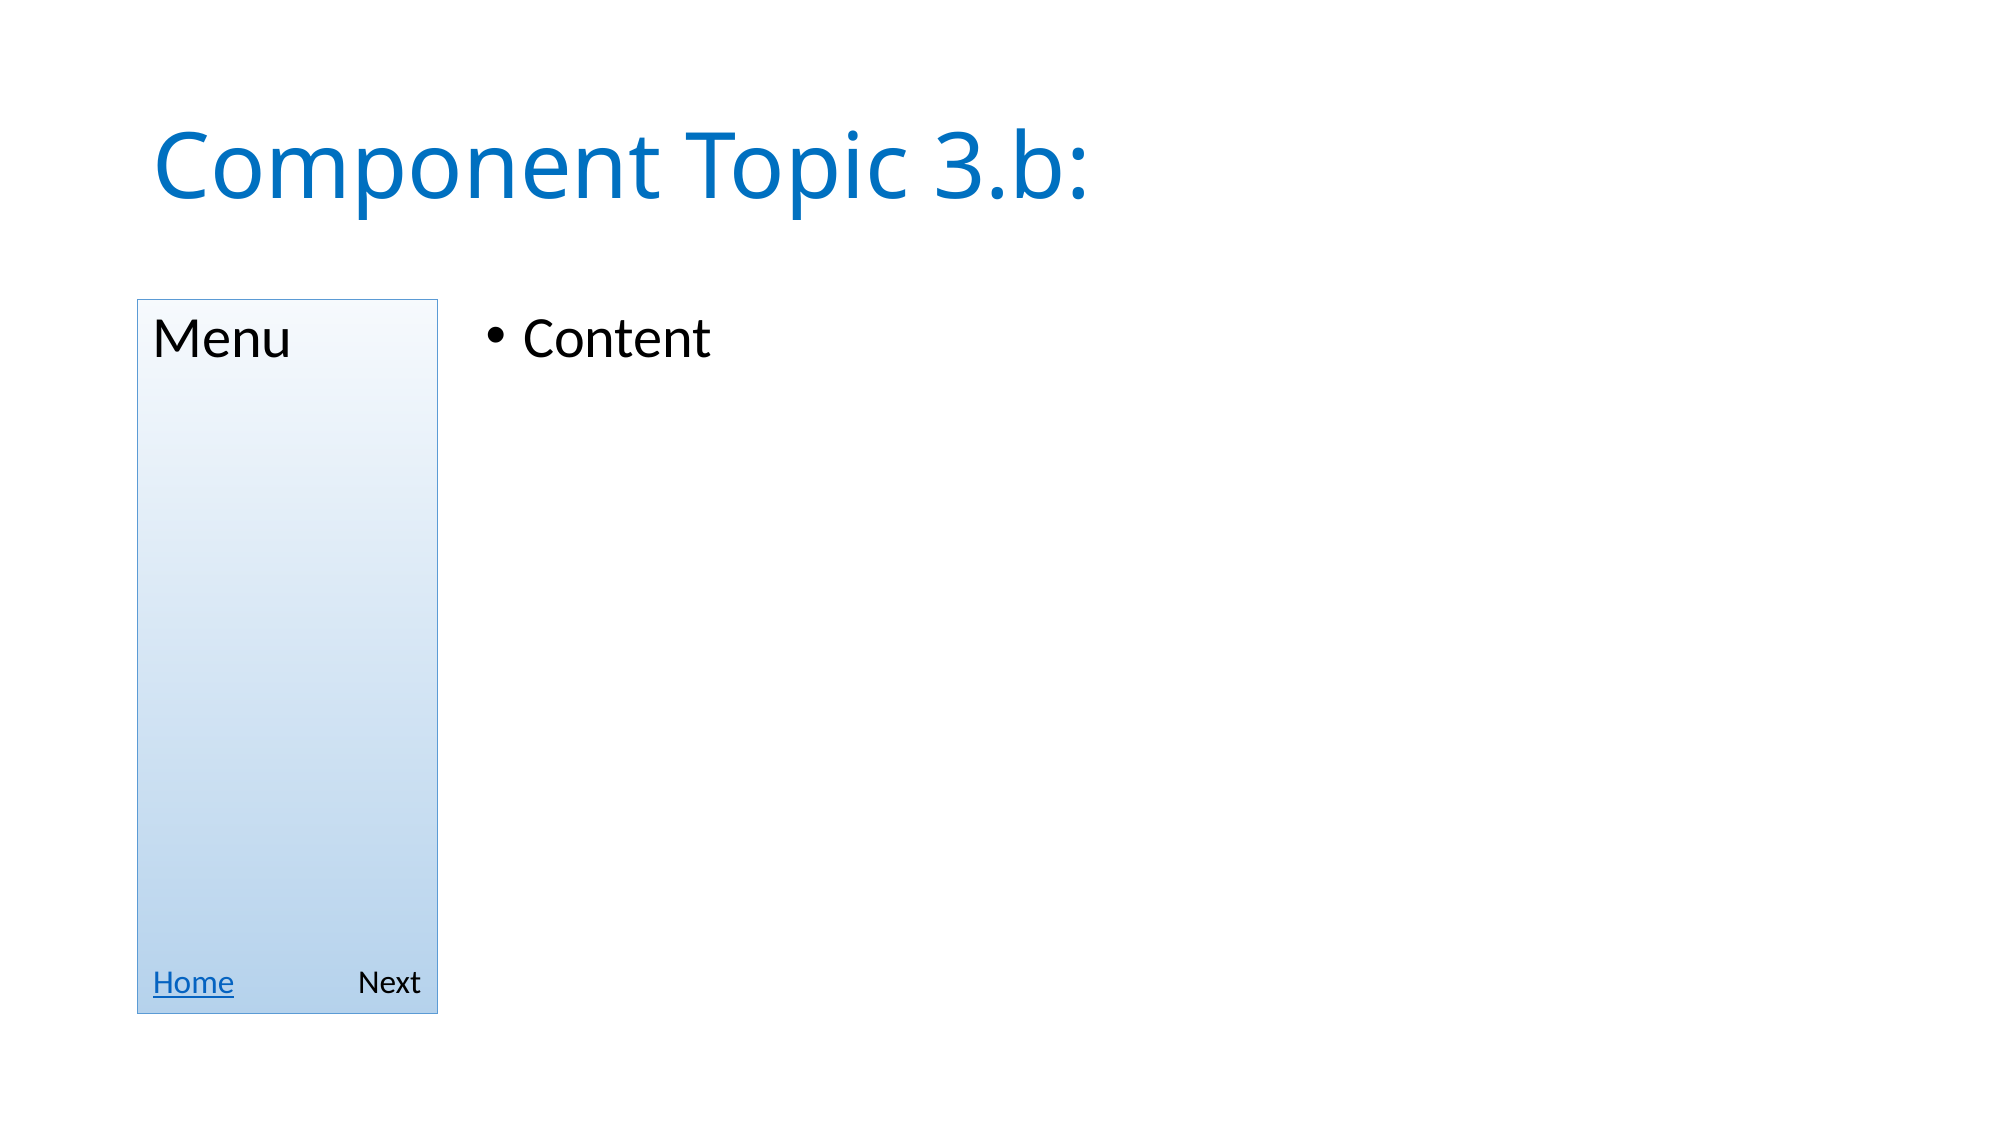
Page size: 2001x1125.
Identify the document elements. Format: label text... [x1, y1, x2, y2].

text_box Home [138, 952, 250, 1008]
text_box Next [343, 952, 437, 1008]
list Menu [137, 299, 438, 1014]
title Component Topic 3.b: [137, 59, 1863, 278]
list Content [470, 299, 1863, 1014]
